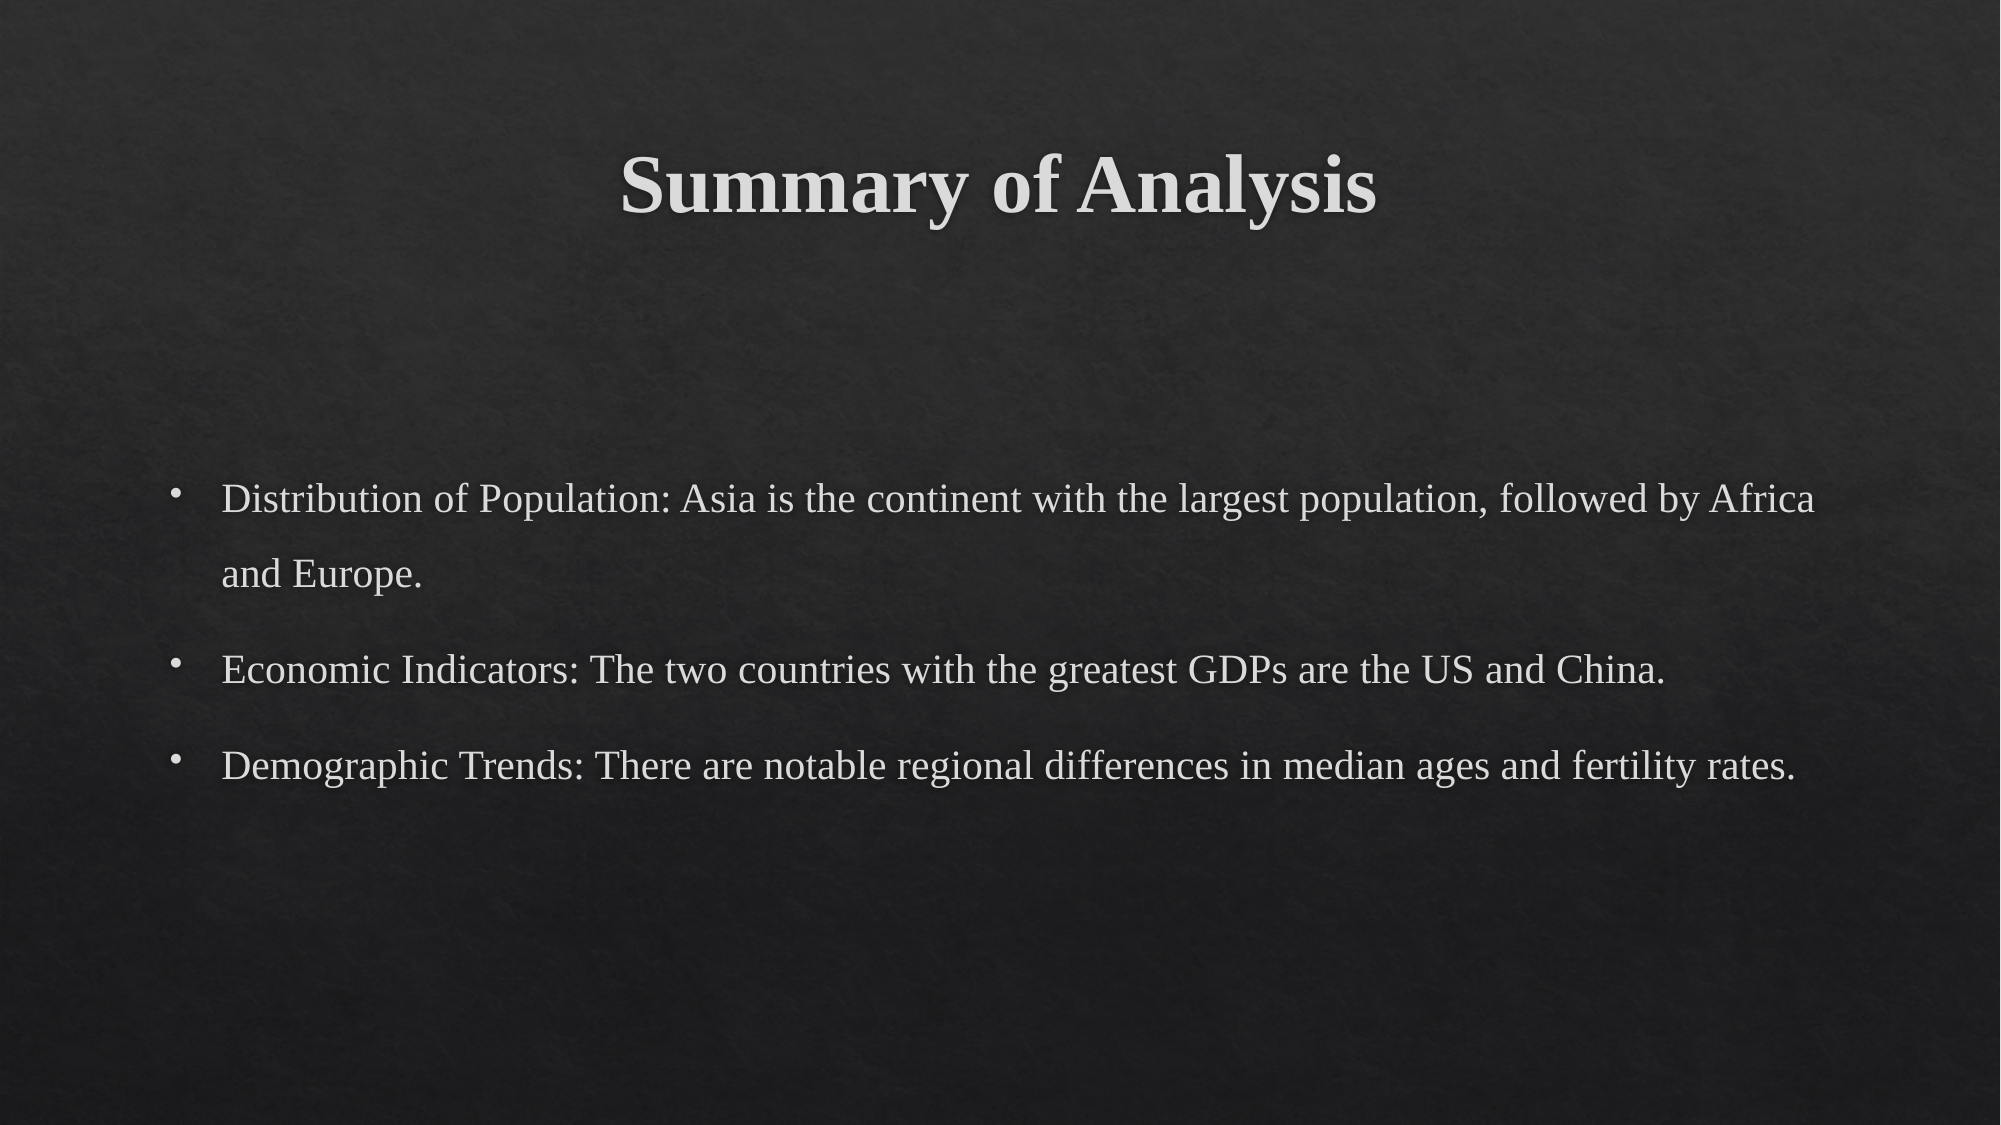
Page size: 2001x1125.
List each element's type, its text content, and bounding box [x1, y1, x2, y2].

title Summary of Analysis [149, 99, 1849, 260]
list Distribution of Population: Asia is the continent with the largest population, followed by Africa and Europe. Economic Indicators: The two countries with the greatest GDPs are the US and China. Demographic Trends: There are notable regional differences in median ages and fertility rates. [149, 284, 1849, 950]
